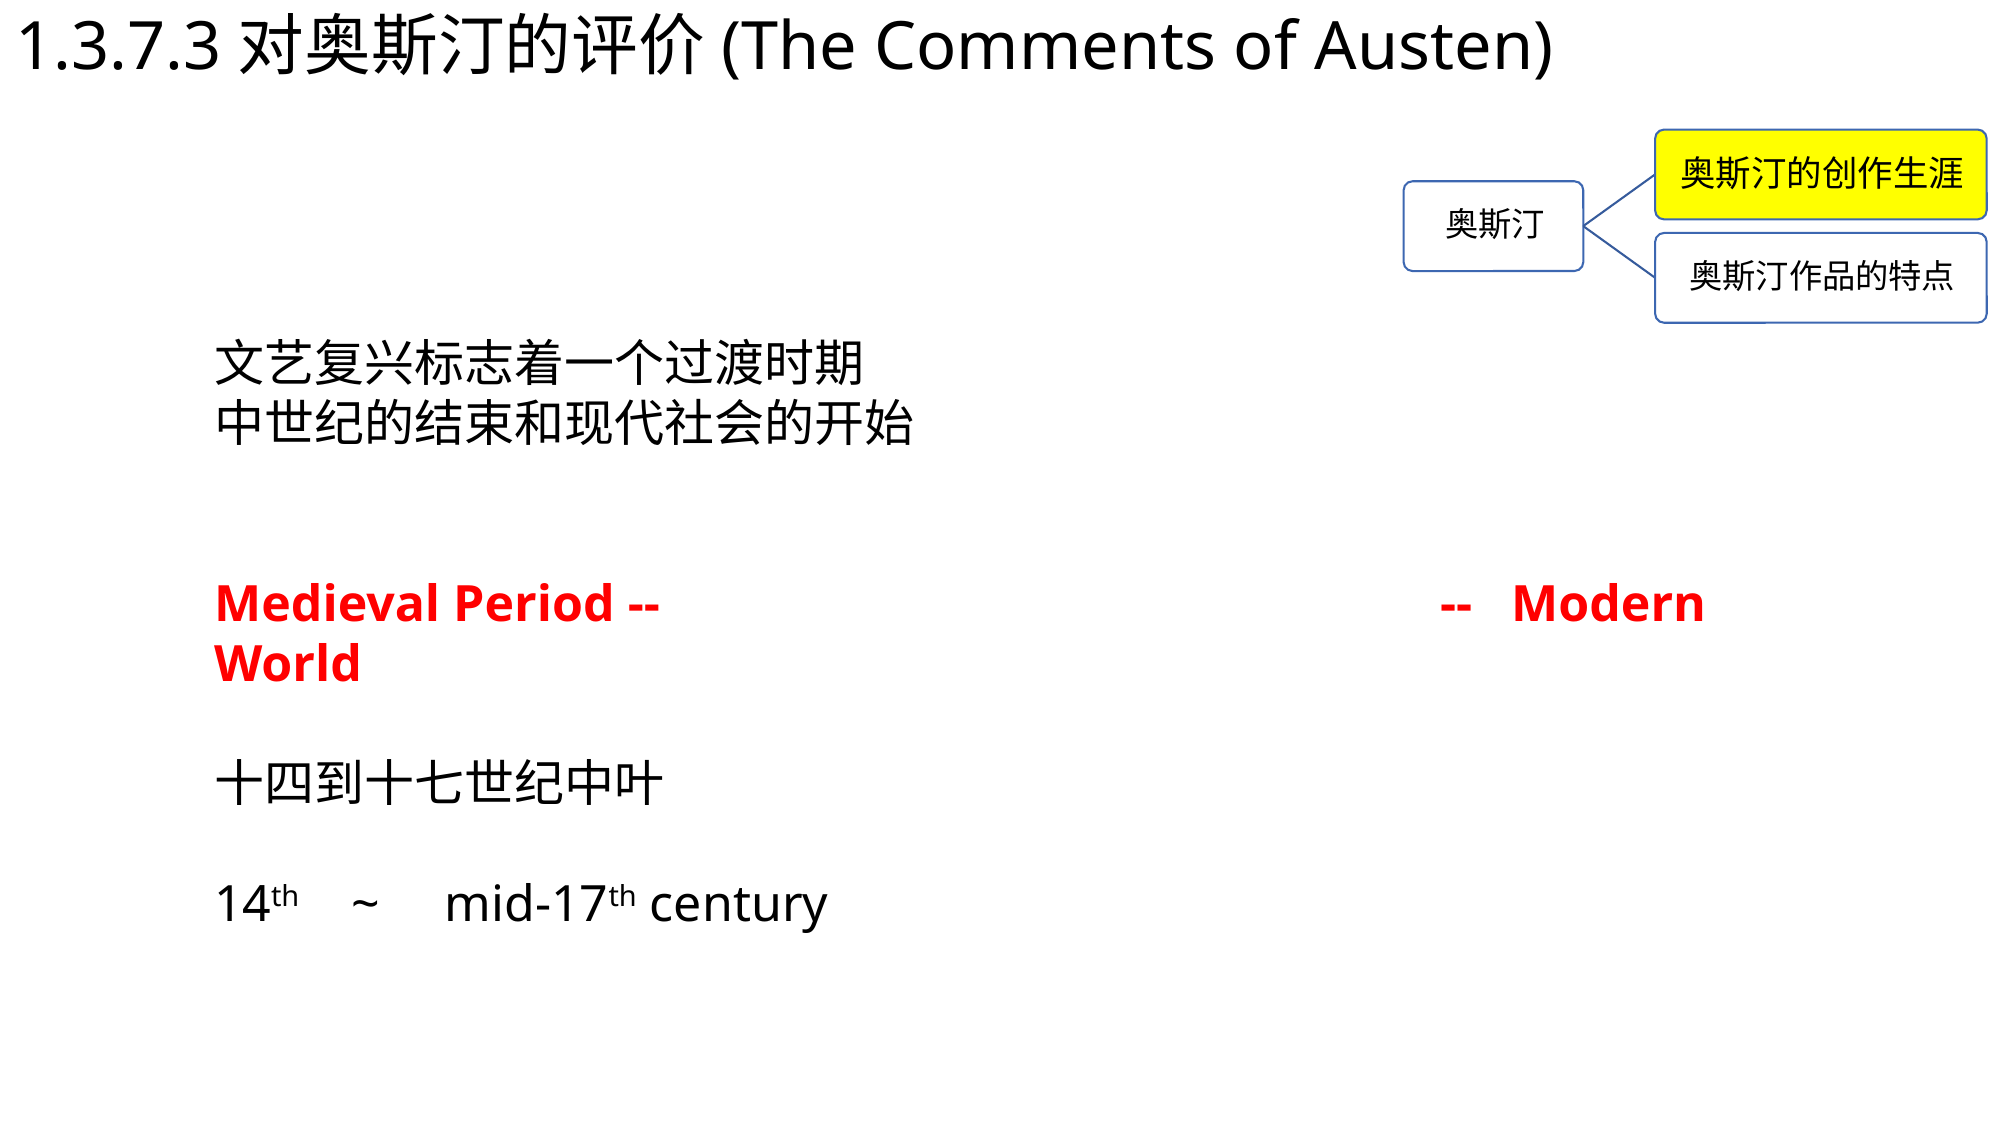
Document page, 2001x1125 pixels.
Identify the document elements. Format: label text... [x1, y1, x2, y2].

title 1.3.7.3对奥斯汀的评价(The Comments of Austen) [0, 0, 2000, 96]
text_box 文艺复兴标志着一个过渡时期 中世纪的结束和现代社会的开始 Medieval Period -- -- Modern World 十四到十七世纪中叶 14th ~ mid-17th century [199, 324, 1738, 1060]
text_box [1403, 97, 1987, 355]
